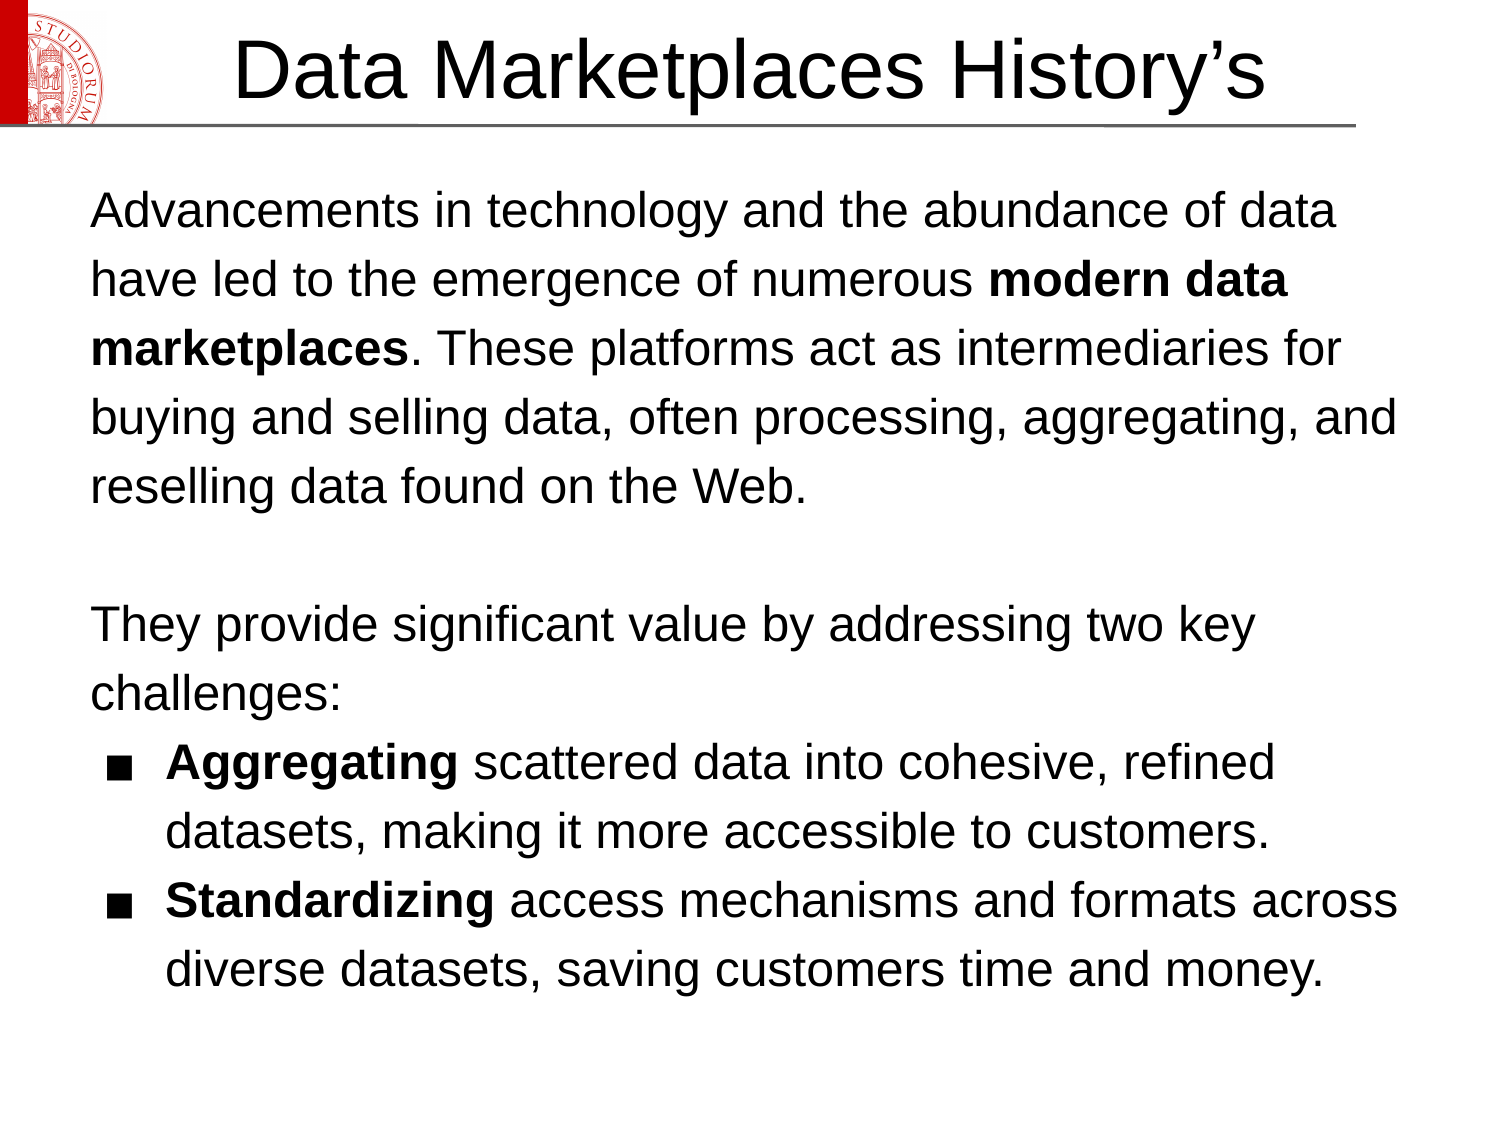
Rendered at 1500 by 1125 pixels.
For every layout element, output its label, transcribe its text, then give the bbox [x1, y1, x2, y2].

list Advancements in technology and the abundance of data have led to the emergence of numerous modern data marketplaces. These platforms act as intermediaries for buying and selling data, often processing, aggregating, and reselling data found on the Web. They provide significant value by addressing two key challenges: Aggregating scattered data into cohesive, refined datasets, making it more accessible to customers. Standardizing access mechanisms and formats across diverse datasets, saving customers time and money. [75, 160, 1425, 1005]
picture [28, 11, 107, 123]
title Data Marketplaces History’s [75, 7, 1425, 114]
